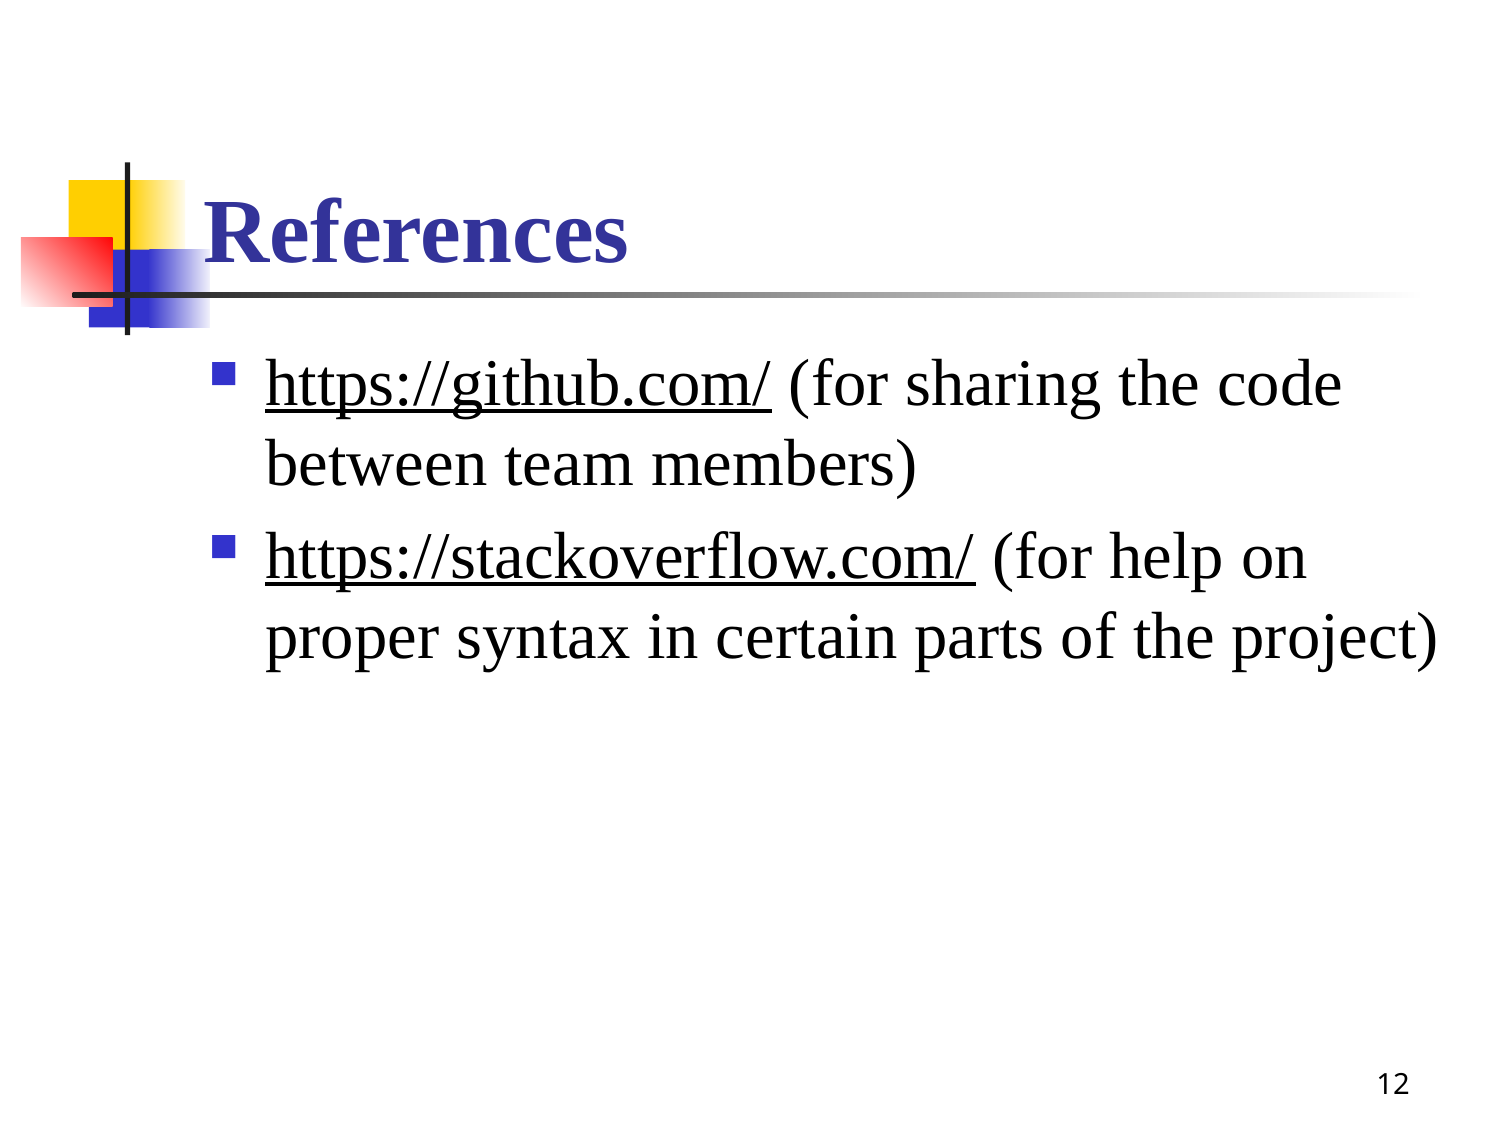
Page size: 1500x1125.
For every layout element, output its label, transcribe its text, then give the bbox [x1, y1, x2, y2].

slide_number 12 [1112, 1037, 1425, 1113]
title References [188, 162, 1468, 289]
list https://github.com/ (for sharing the code between team members) https://stackoverflow.com/ (for help on proper syntax in certain parts of the project) [193, 331, 1469, 1006]
